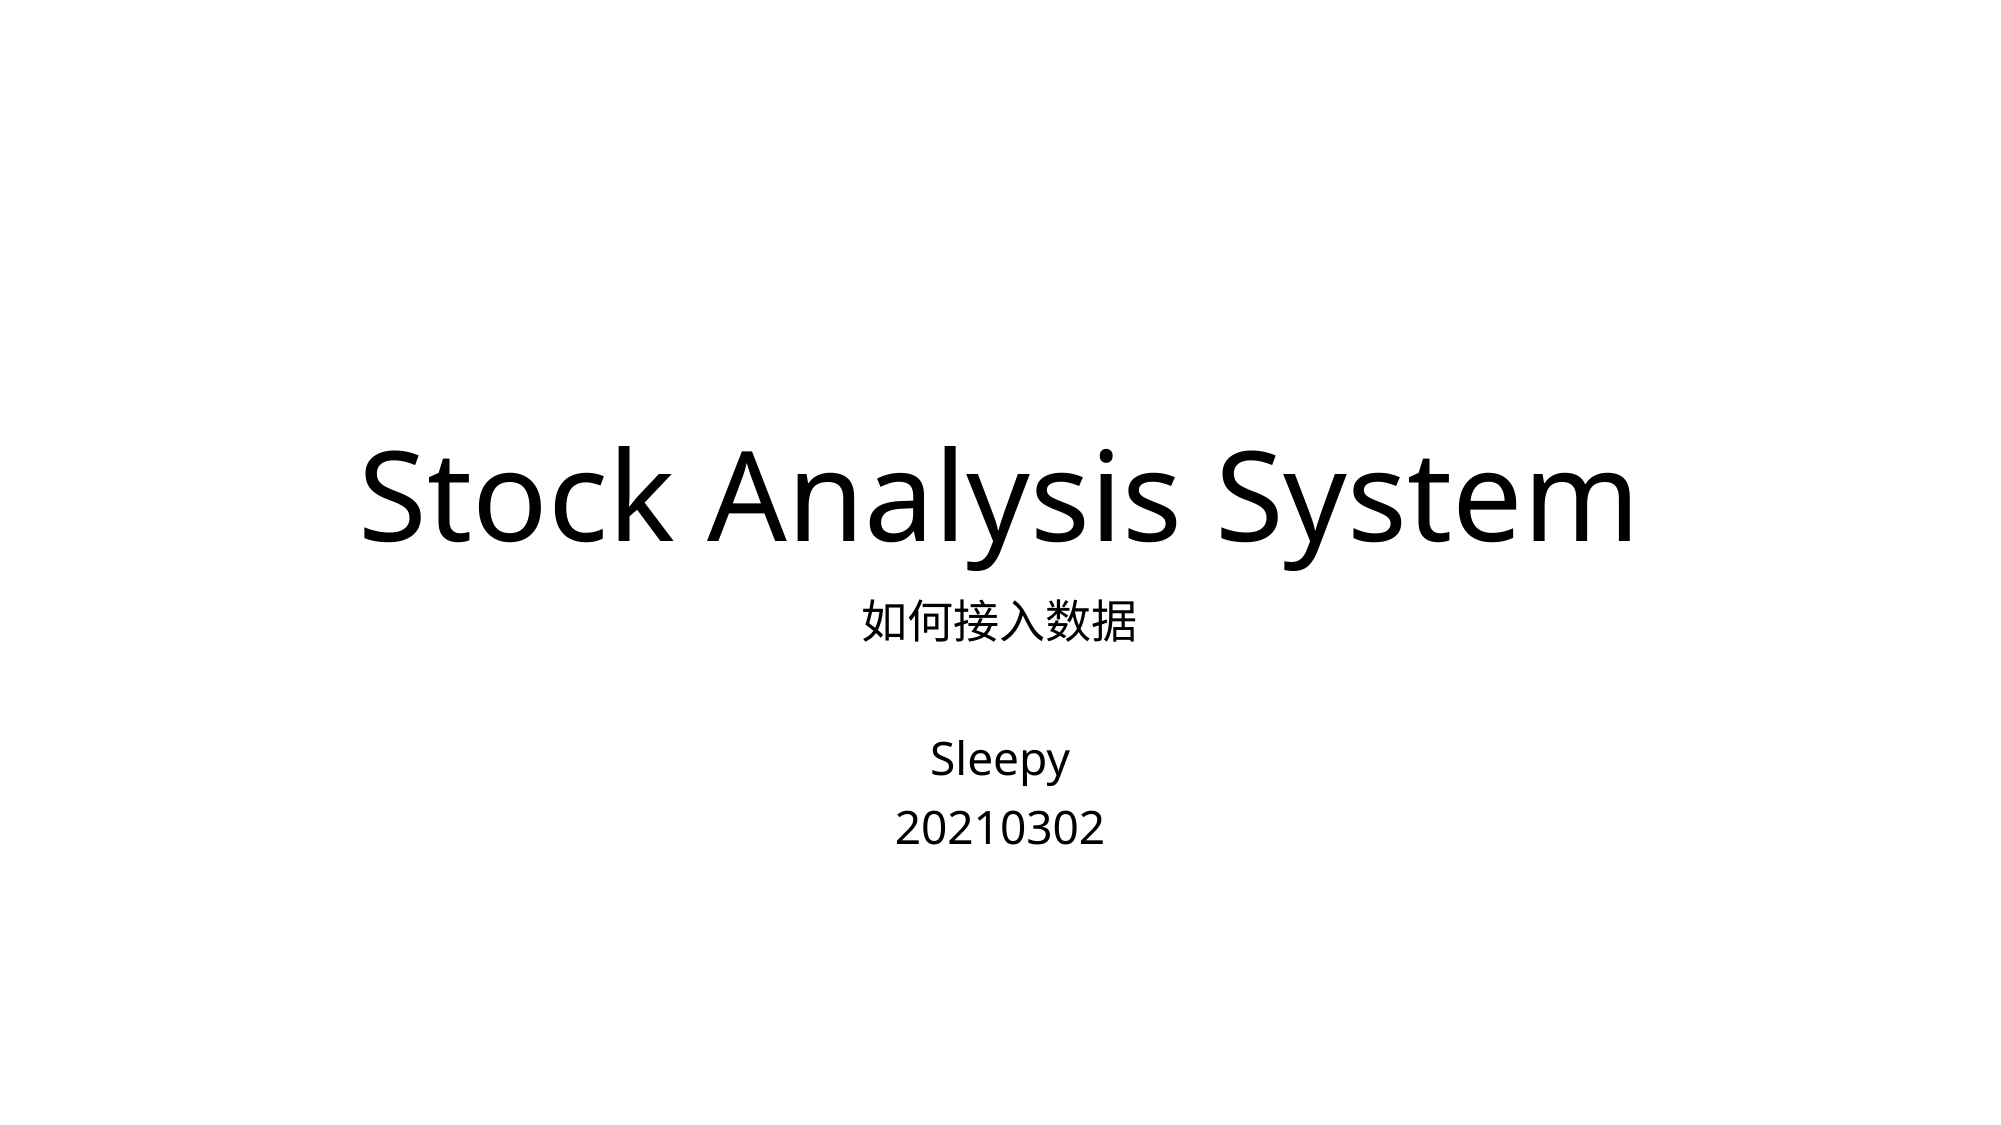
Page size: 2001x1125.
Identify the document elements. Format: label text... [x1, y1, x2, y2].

subtitle 如何接入数据 Sleepy 20210302 [249, 590, 1750, 863]
title Stock Analysis System [249, 184, 1750, 576]
